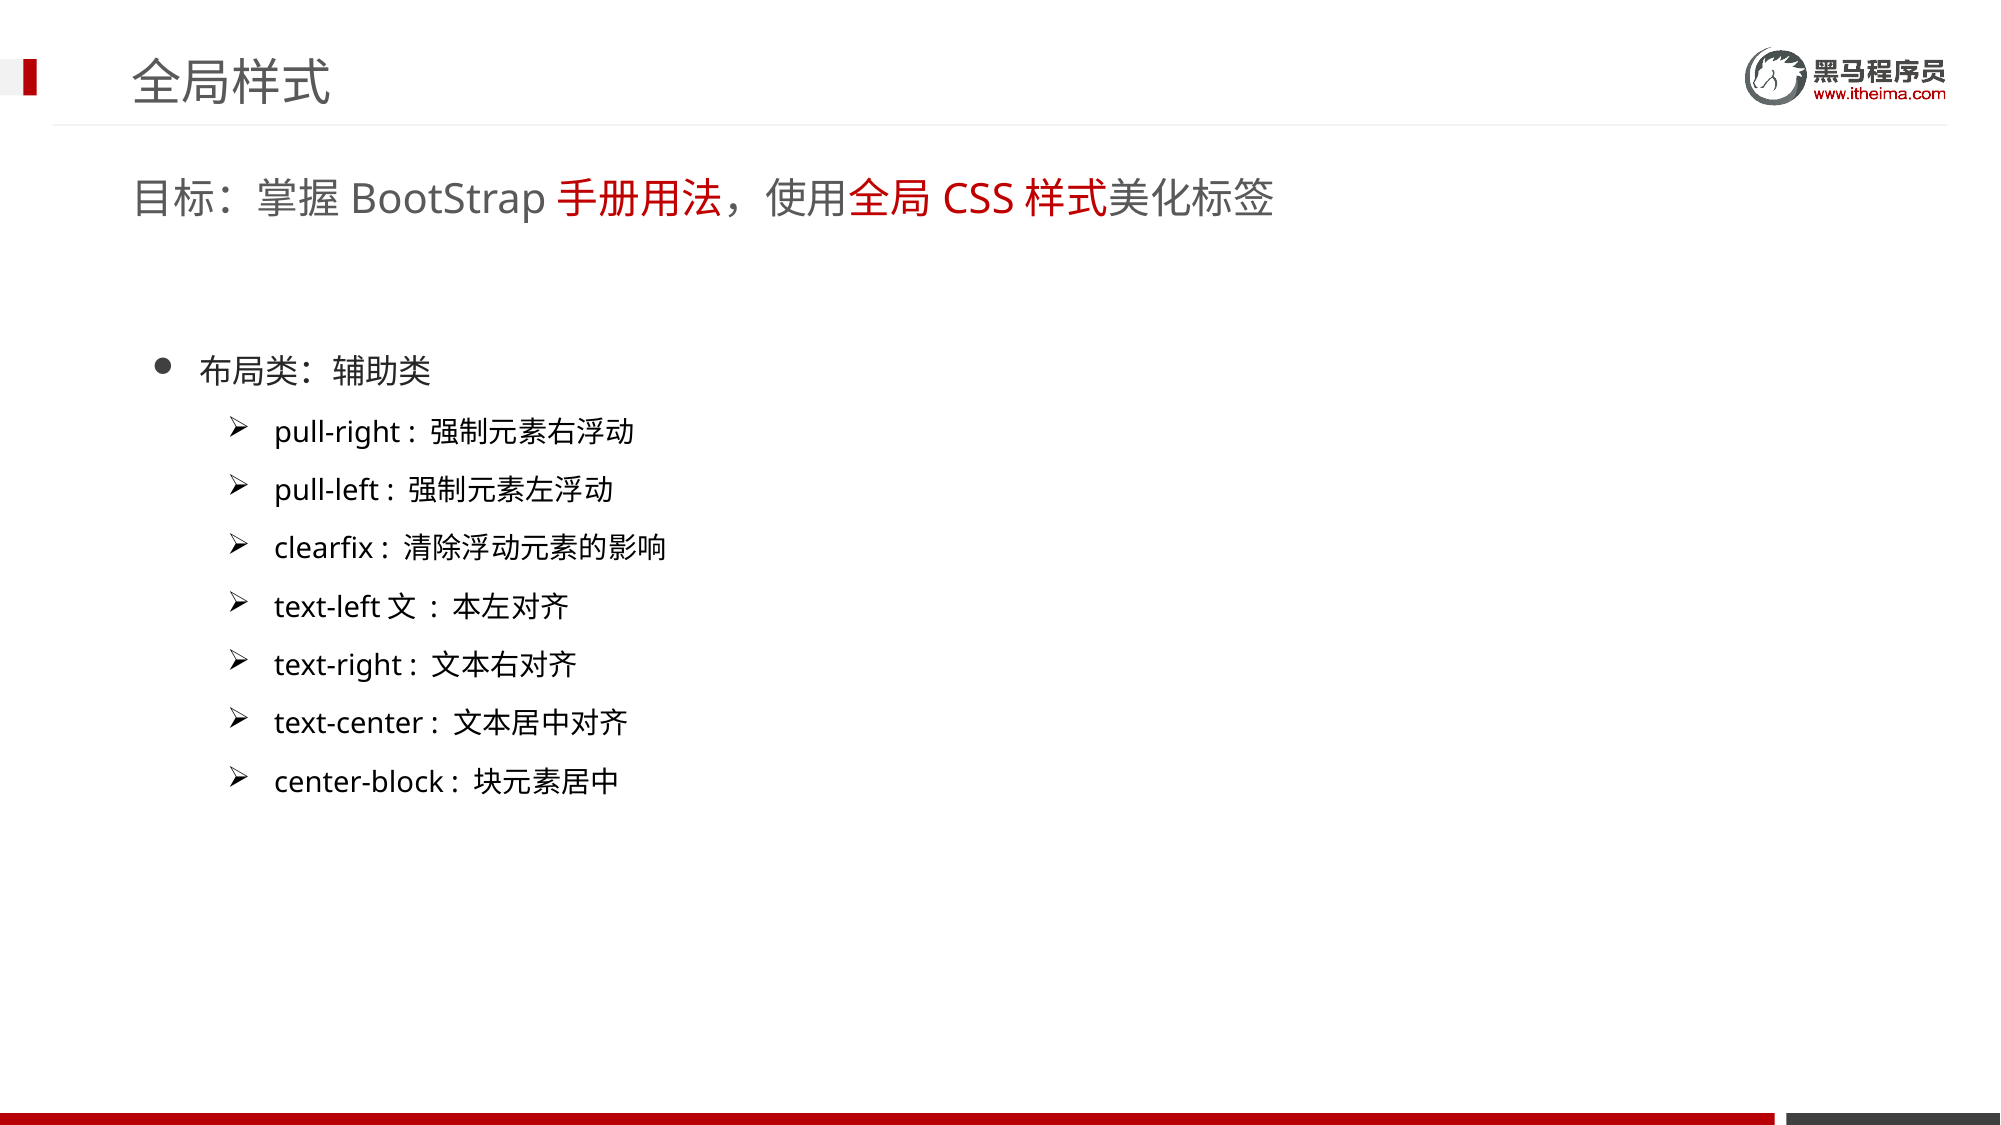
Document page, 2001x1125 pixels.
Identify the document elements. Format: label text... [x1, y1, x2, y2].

title 全局样式 [116, 38, 1556, 124]
picture [1744, 46, 1946, 106]
list 布局类：辅助类 pull-right : 强制元素右浮动 pull-left : 强制元素左浮动 clearfix : 清除浮动元素的影响 text-left文 : 本左对齐 text-right : 文本右对齐 text-center : 文本居中对齐 center-block : 块元素居中 [137, 322, 1798, 1088]
list 目标：掌握BootStrap手册用法，使用全局CSS样式美化标签 [116, 154, 1875, 239]
